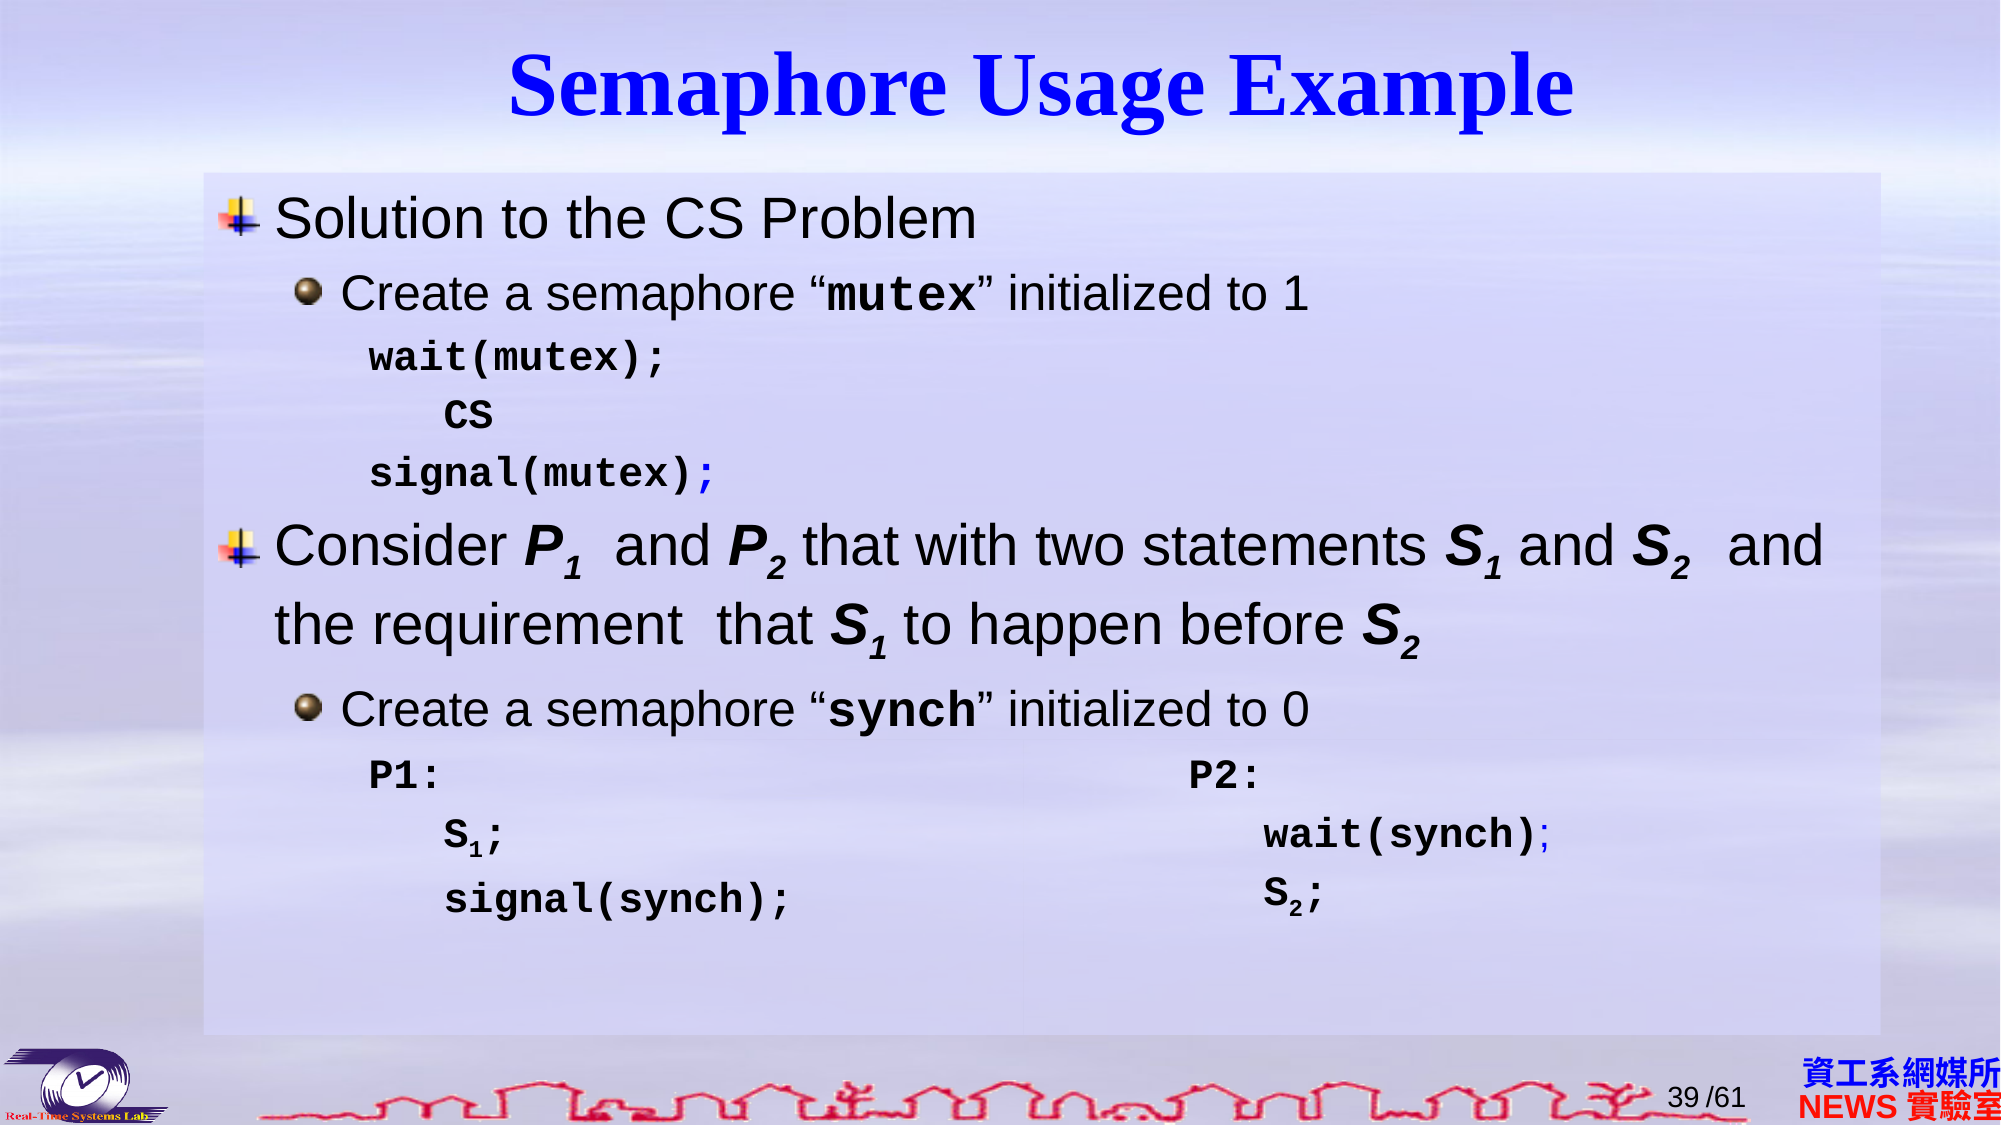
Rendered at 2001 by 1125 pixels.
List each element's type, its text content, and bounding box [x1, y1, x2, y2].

slide_number 38 [1248, 1070, 1715, 1125]
text_box P2: wait(synch); S2; [1023, 739, 1881, 1035]
title Semaphore Usage Example [342, 41, 1743, 117]
text_box P1: S1; signal(synch); [203, 739, 1023, 1035]
picture [0, 0, 2001, 1125]
footer /61 [1715, 1070, 2000, 1125]
list Solution to the CS Problem Create a semaphore “mutex” initialized to 1 wait(mutex); CS signal(mutex); Consider P1 and P2 that with two statements S1 and S2 and the requirement that S1 to happen before S2 Create a semaphore “synch” initialized to 0 [203, 172, 1881, 739]
